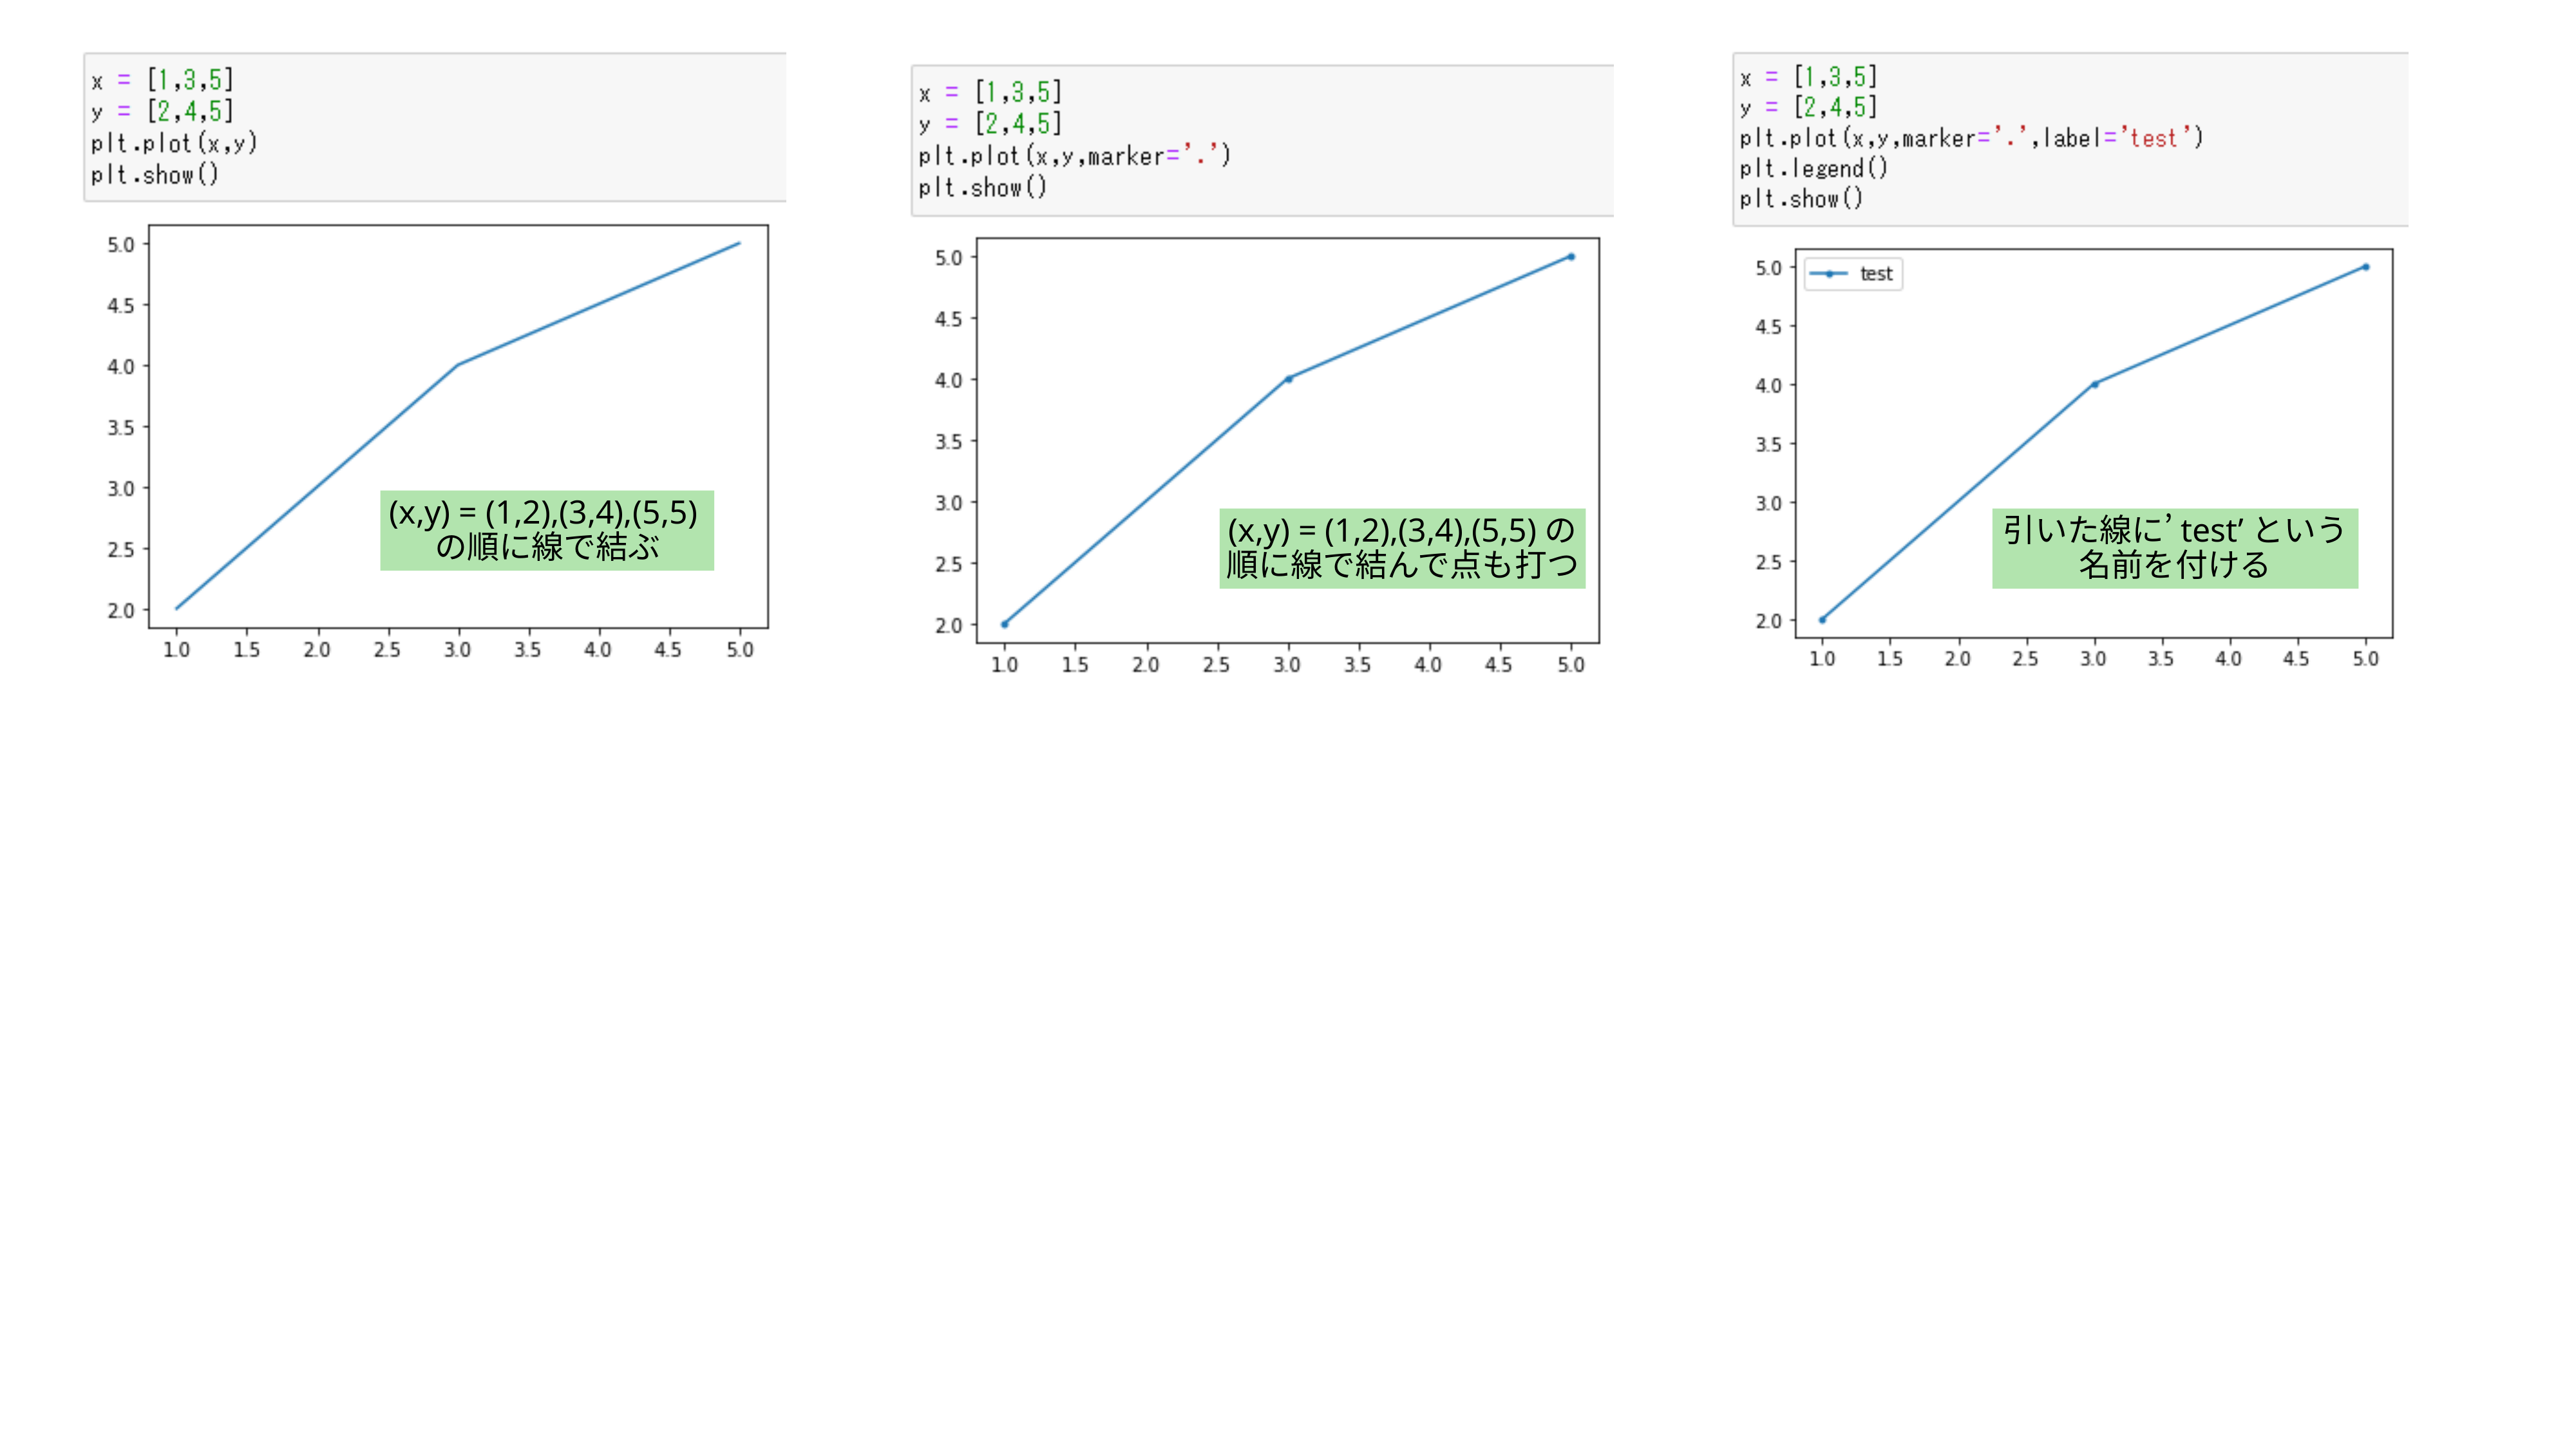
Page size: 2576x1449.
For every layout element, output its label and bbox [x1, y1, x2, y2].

picture [902, 52, 1614, 694]
picture [75, 44, 786, 669]
picture [1725, 44, 2409, 677]
